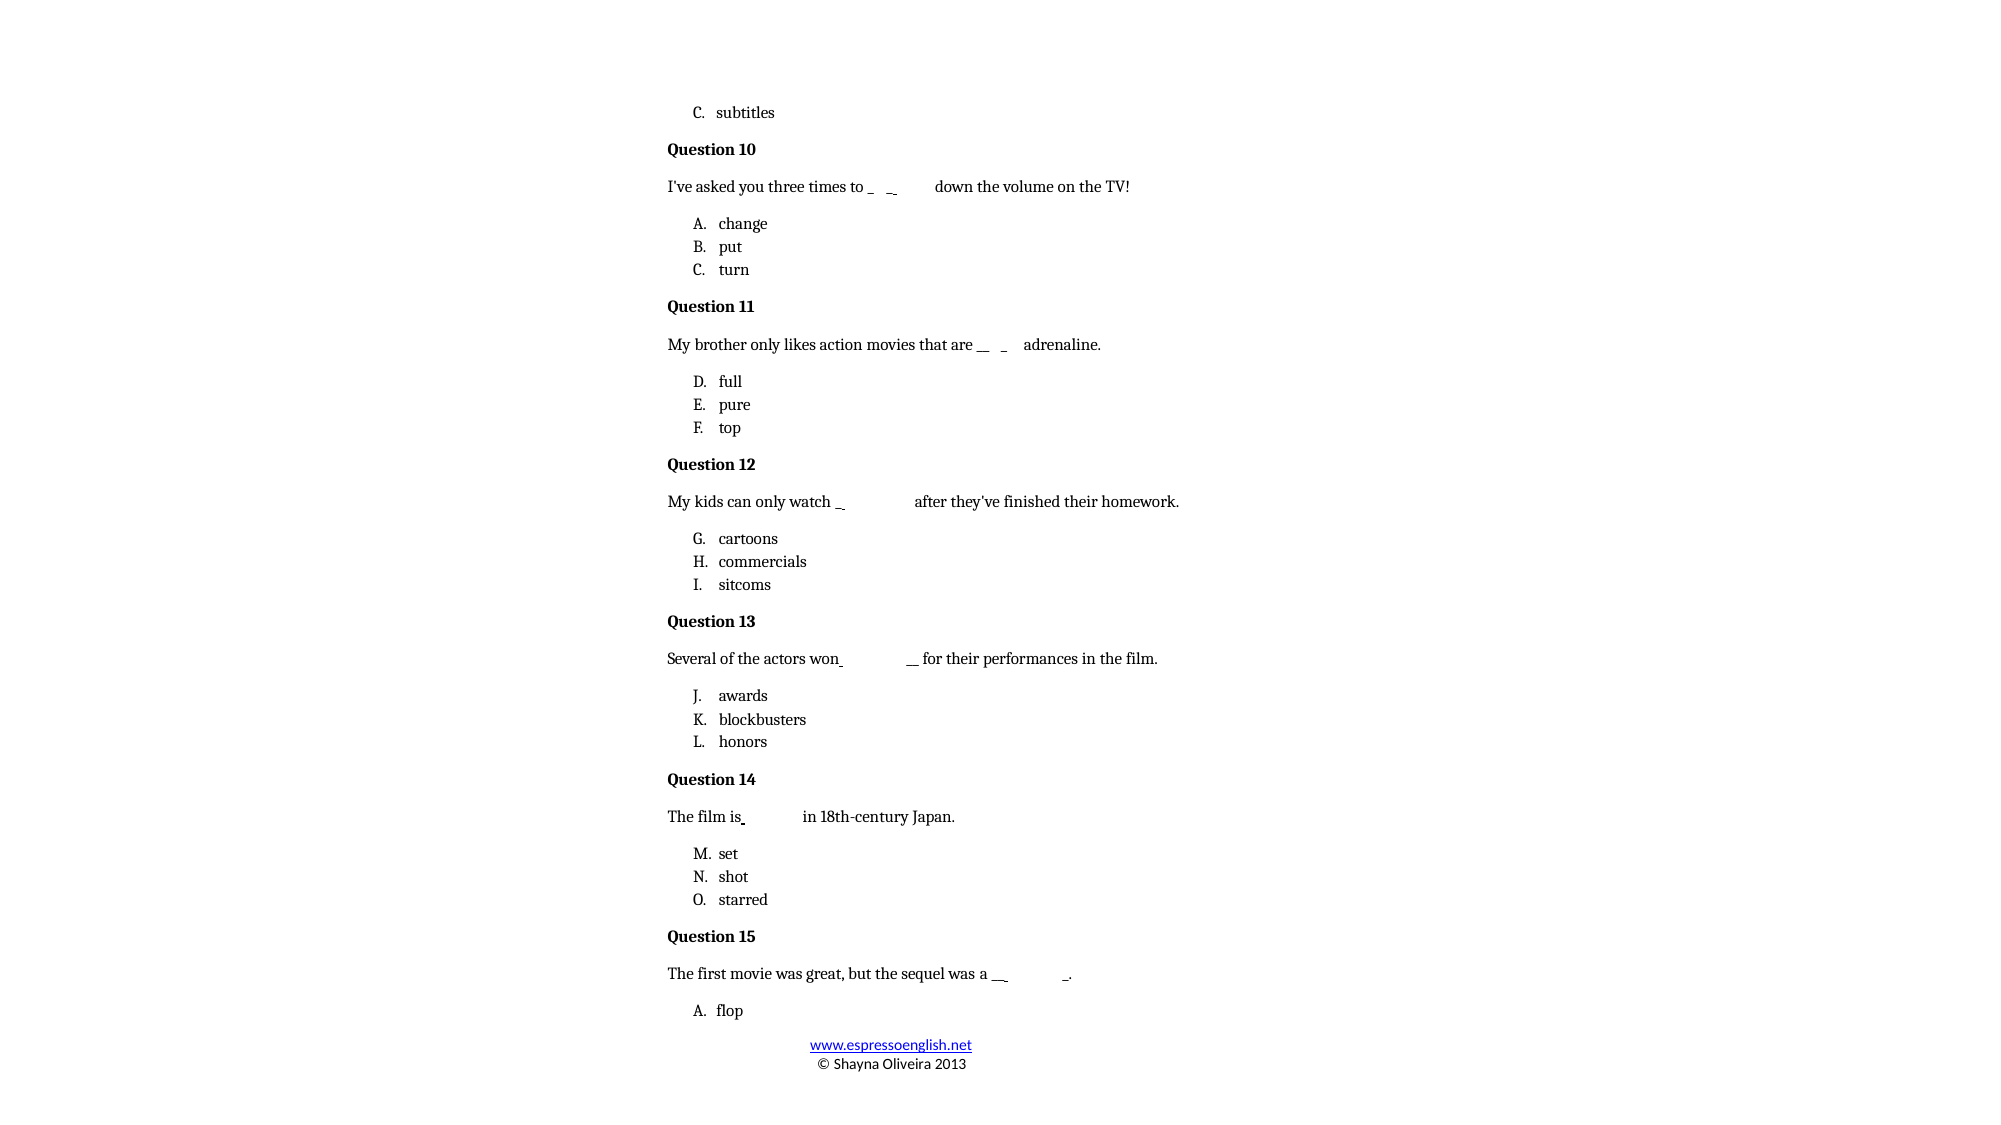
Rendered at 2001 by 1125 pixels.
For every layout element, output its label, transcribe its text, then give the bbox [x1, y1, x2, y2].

footer www.espressoenglish.net © Shayna Oliveira 2013 [808, 1037, 1192, 1125]
text_box C. subtitles Question 10 I've asked you three times to _ _ down the volume on the TV! change put turn Question 11 My brother only likes action movies that are __ _ adrenaline. full pure top Question 12 My kids can only watch _ after they've finished their homework. cartoons commercials sitcoms Question 13 Several of the actors won __ for their performances in the film. awards blockbusters honors Question 14 The film is in 18th-century Japan. set shot starred Question 15 The first movie was great, but the sequel was a __ _. A. flop [666, 101, 1195, 1021]
